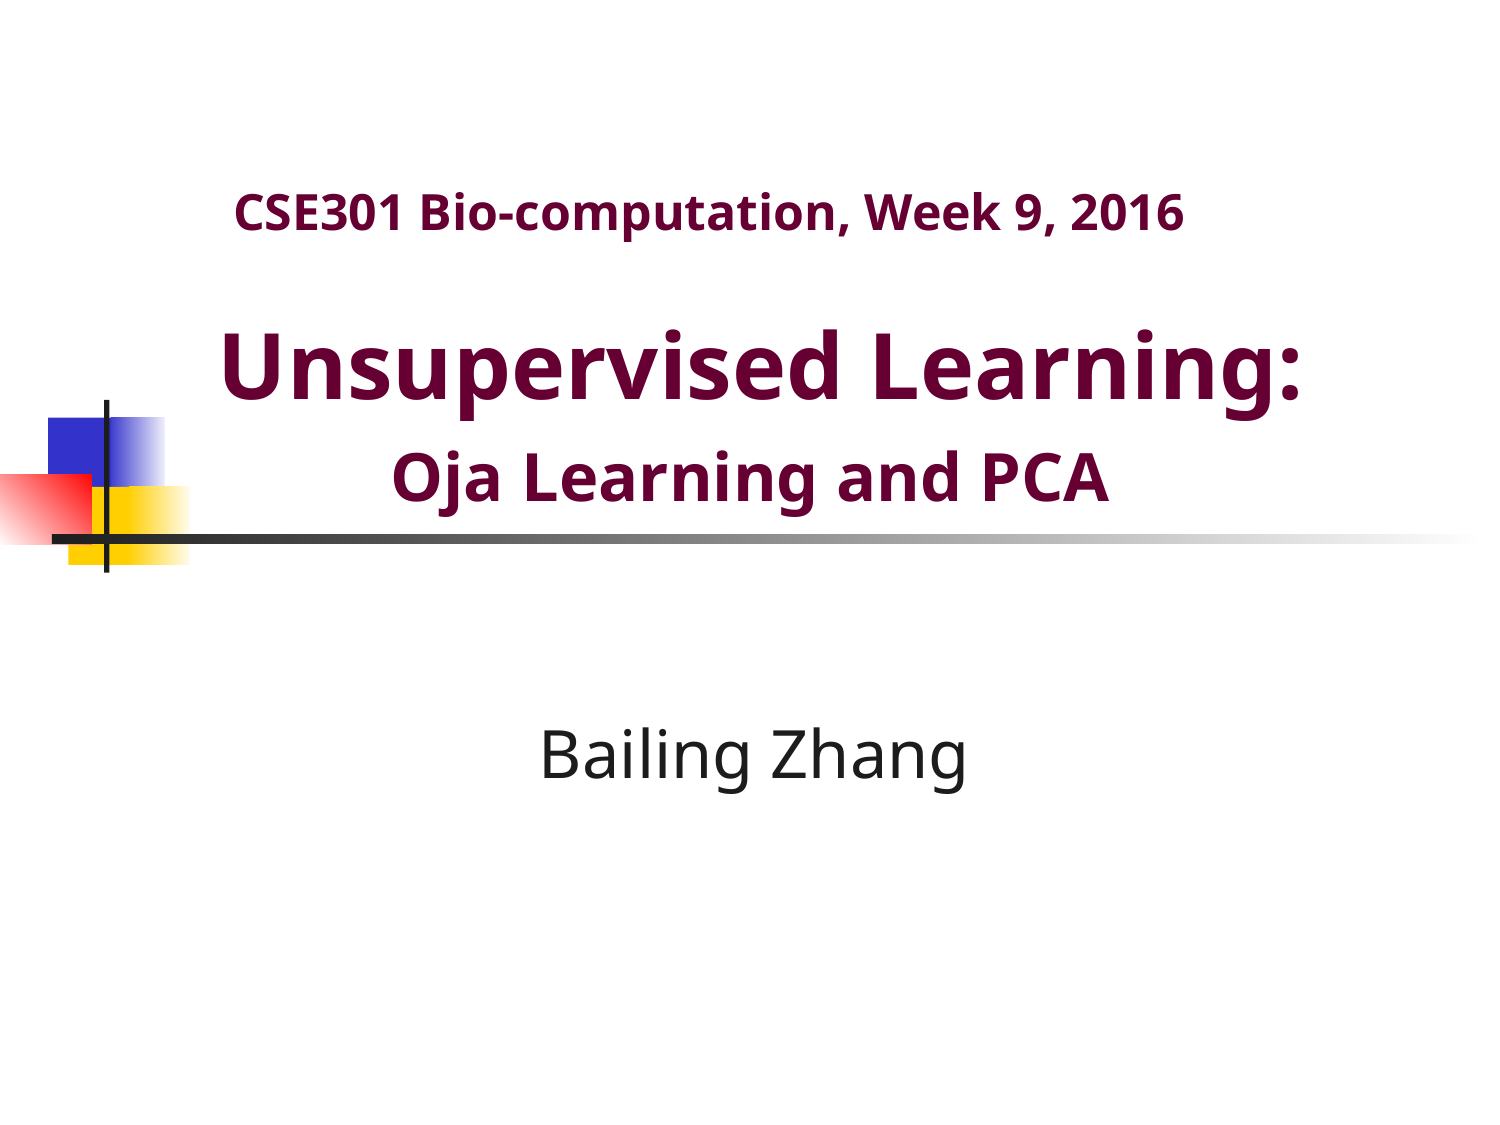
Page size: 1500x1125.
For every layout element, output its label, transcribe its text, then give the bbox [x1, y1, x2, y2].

title Unsupervised Learning: Oja Learning and PCA [123, 338, 1399, 526]
text_box CSE301 Bio-computation, Week 9, 2016 [218, 172, 1306, 248]
subtitle Bailing Zhang [135, 704, 1374, 1058]
